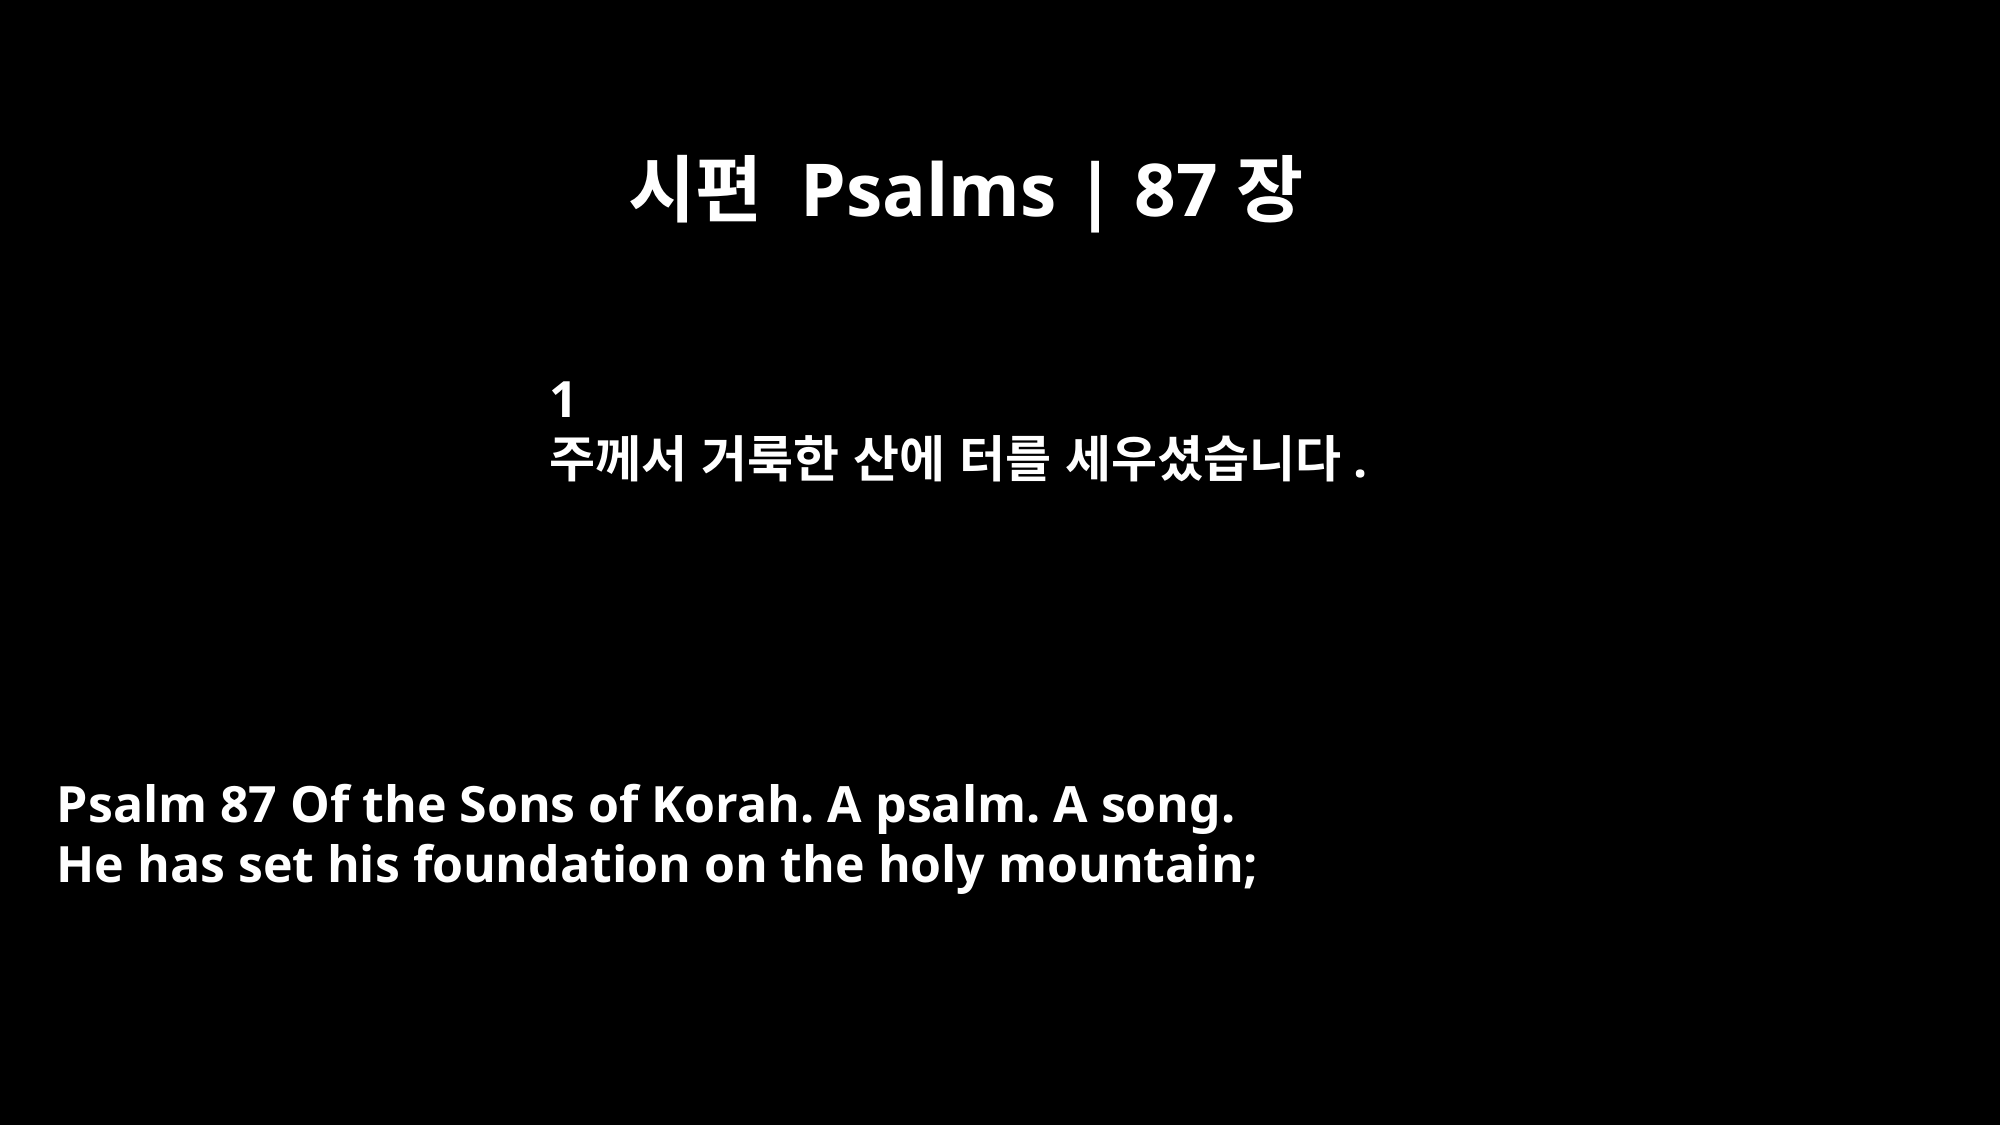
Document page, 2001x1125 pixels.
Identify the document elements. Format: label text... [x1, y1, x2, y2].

text_box Psalm 87 Of the Sons of Korah. A psalm. A song. He has set his foundation on the holy mountain; [42, 764, 1274, 900]
text_box 시편 Psalms | 87장 [613, 136, 1319, 239]
text_box ﻿1 주께서 거룩한 산에 터를 세우셨습니다. [534, 359, 1383, 495]
